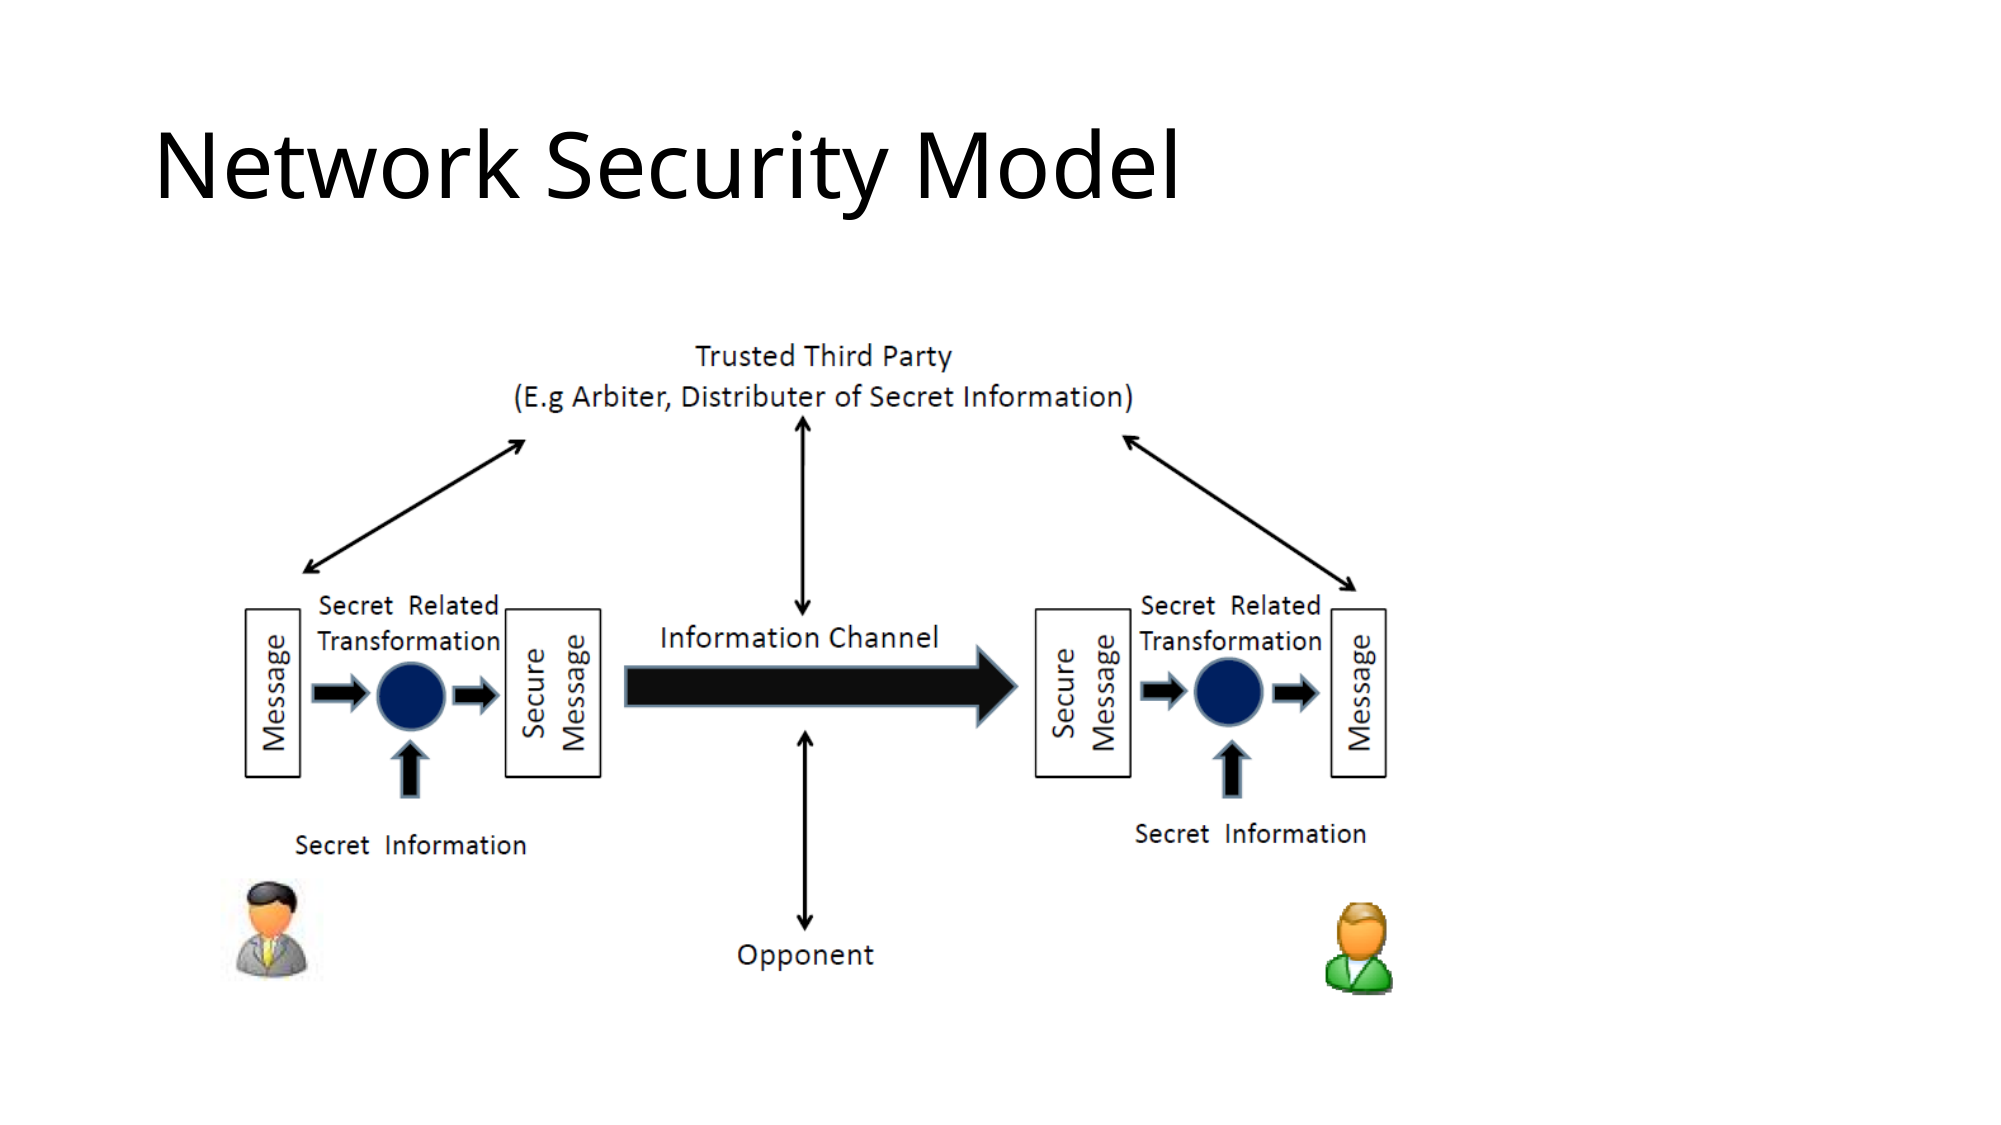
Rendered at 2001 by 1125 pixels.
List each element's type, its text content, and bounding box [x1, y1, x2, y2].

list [137, 318, 1478, 1033]
title Network Security Model [137, 59, 1863, 278]
